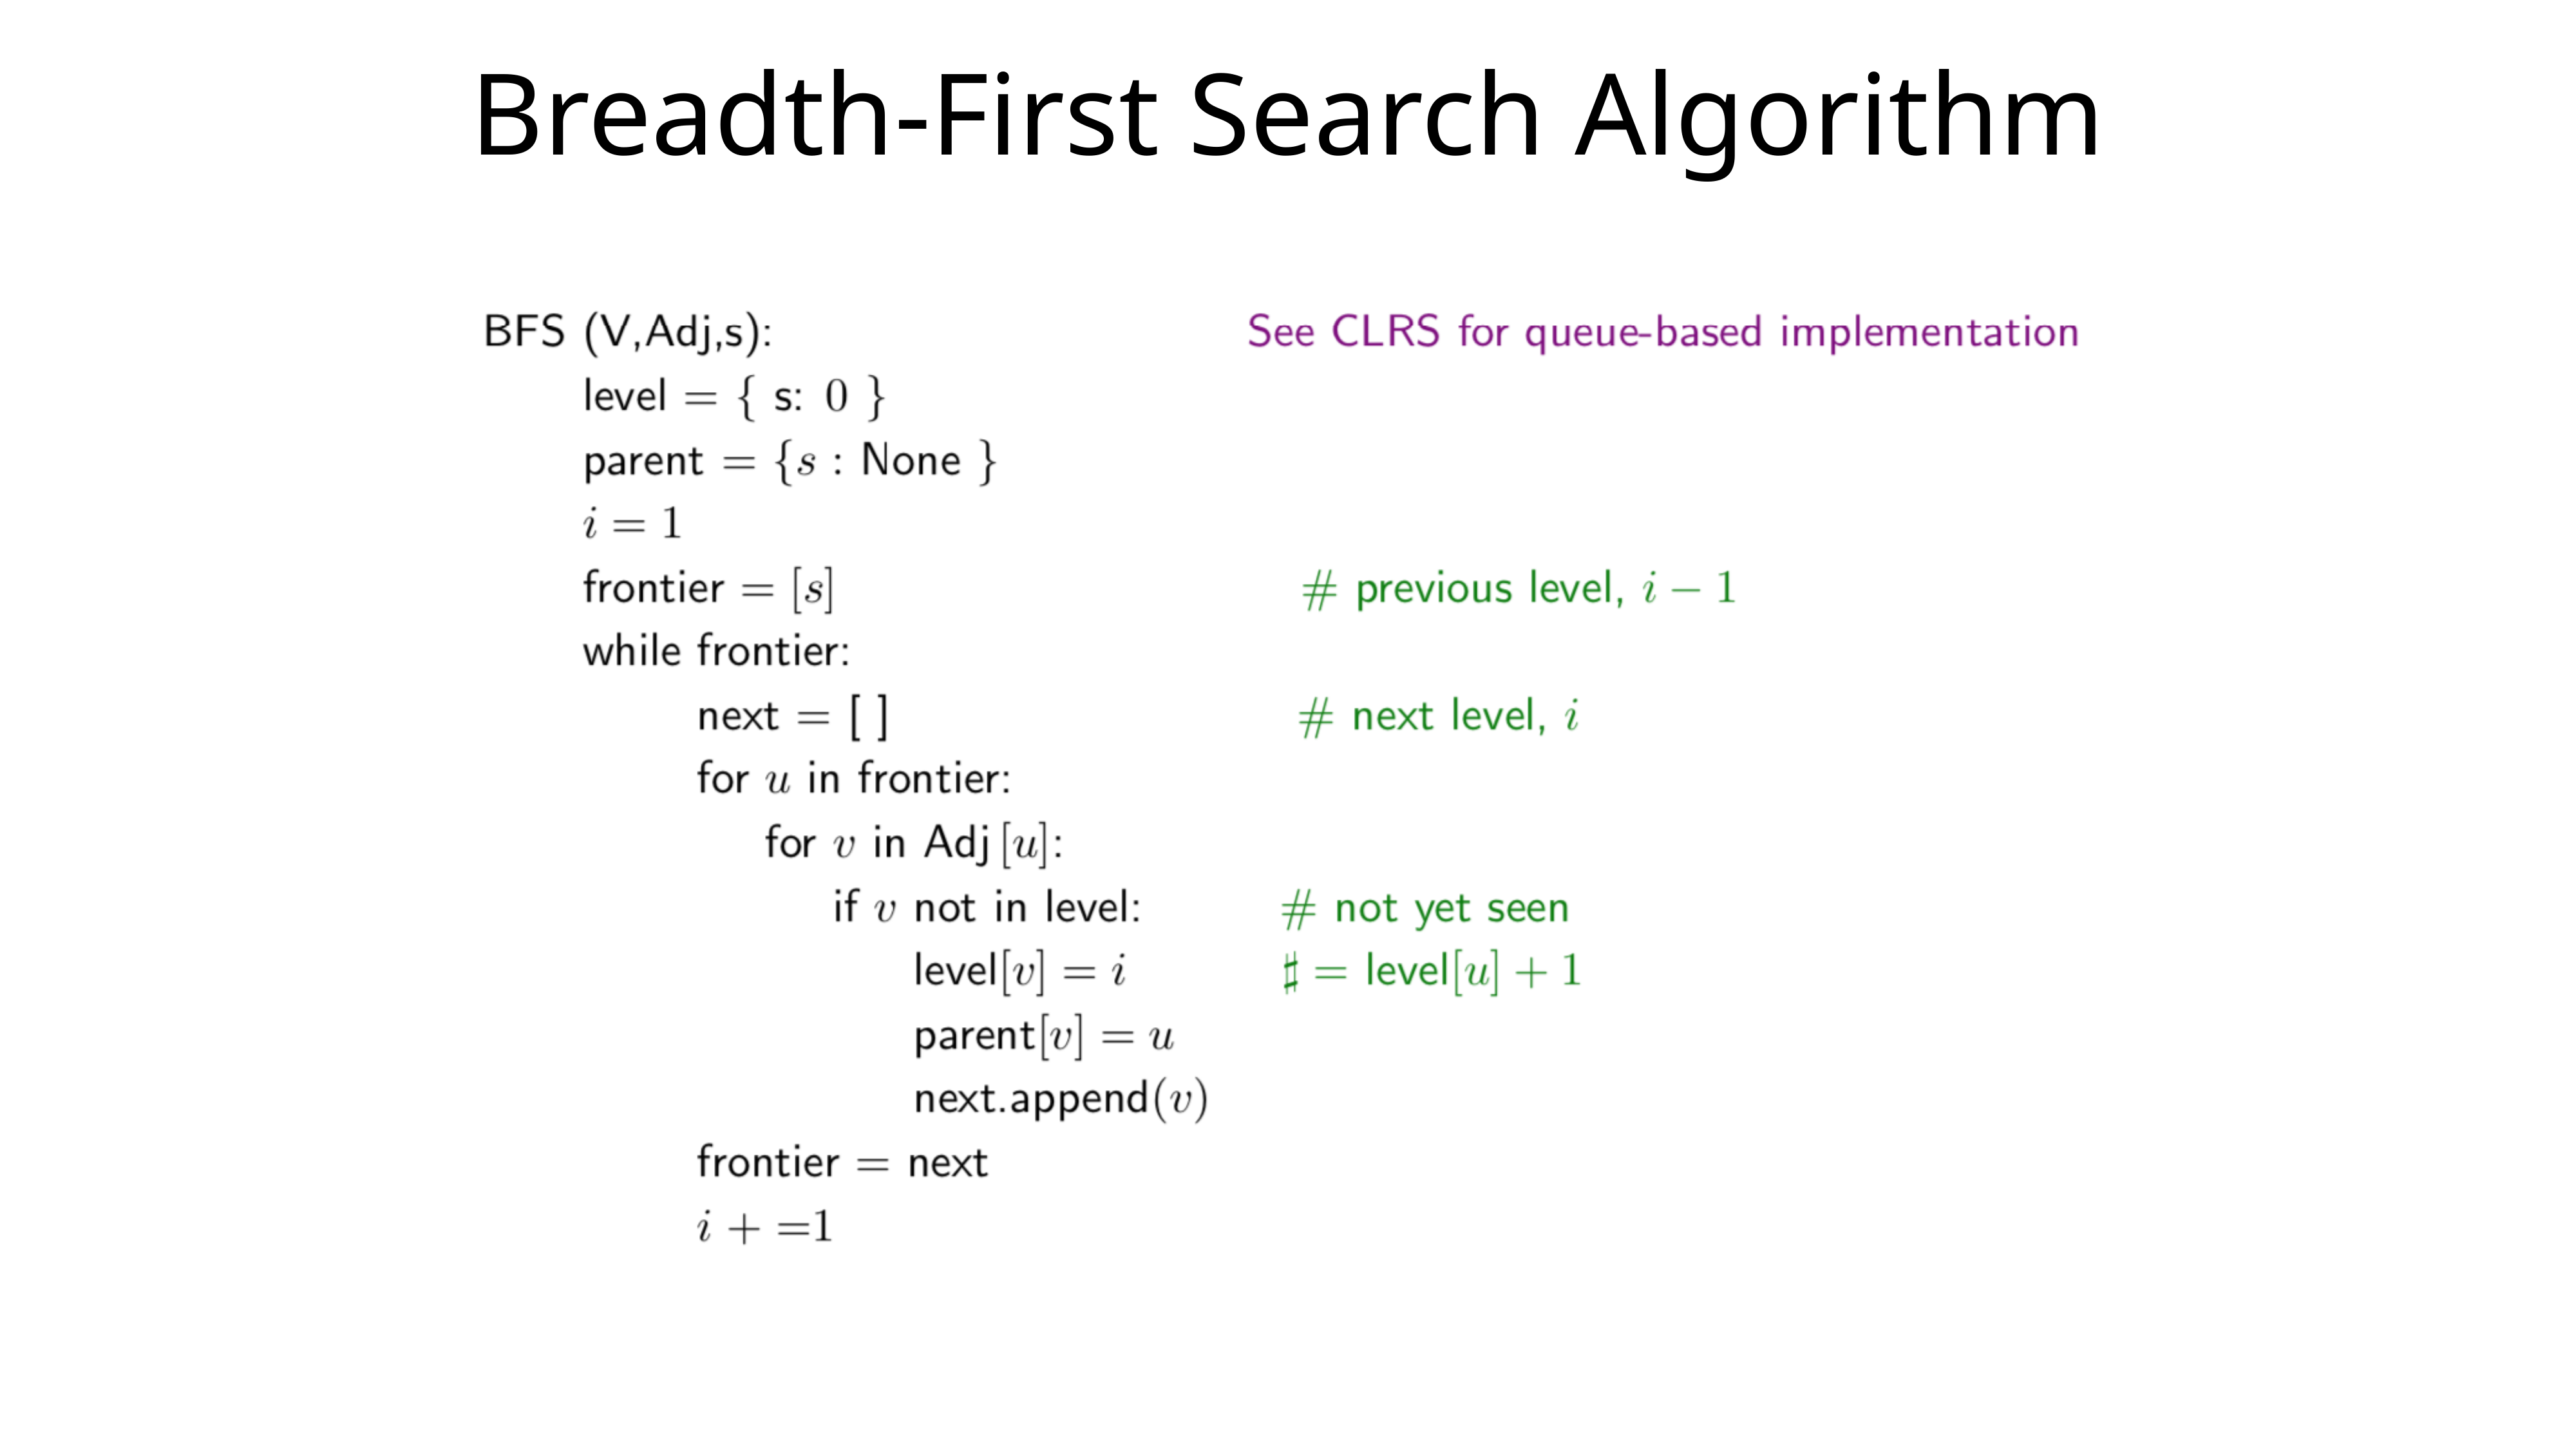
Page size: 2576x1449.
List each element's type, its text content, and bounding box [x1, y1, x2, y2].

picture [465, 279, 2111, 1298]
title Breadth-First Search Algorithm [348, 0, 2228, 185]
